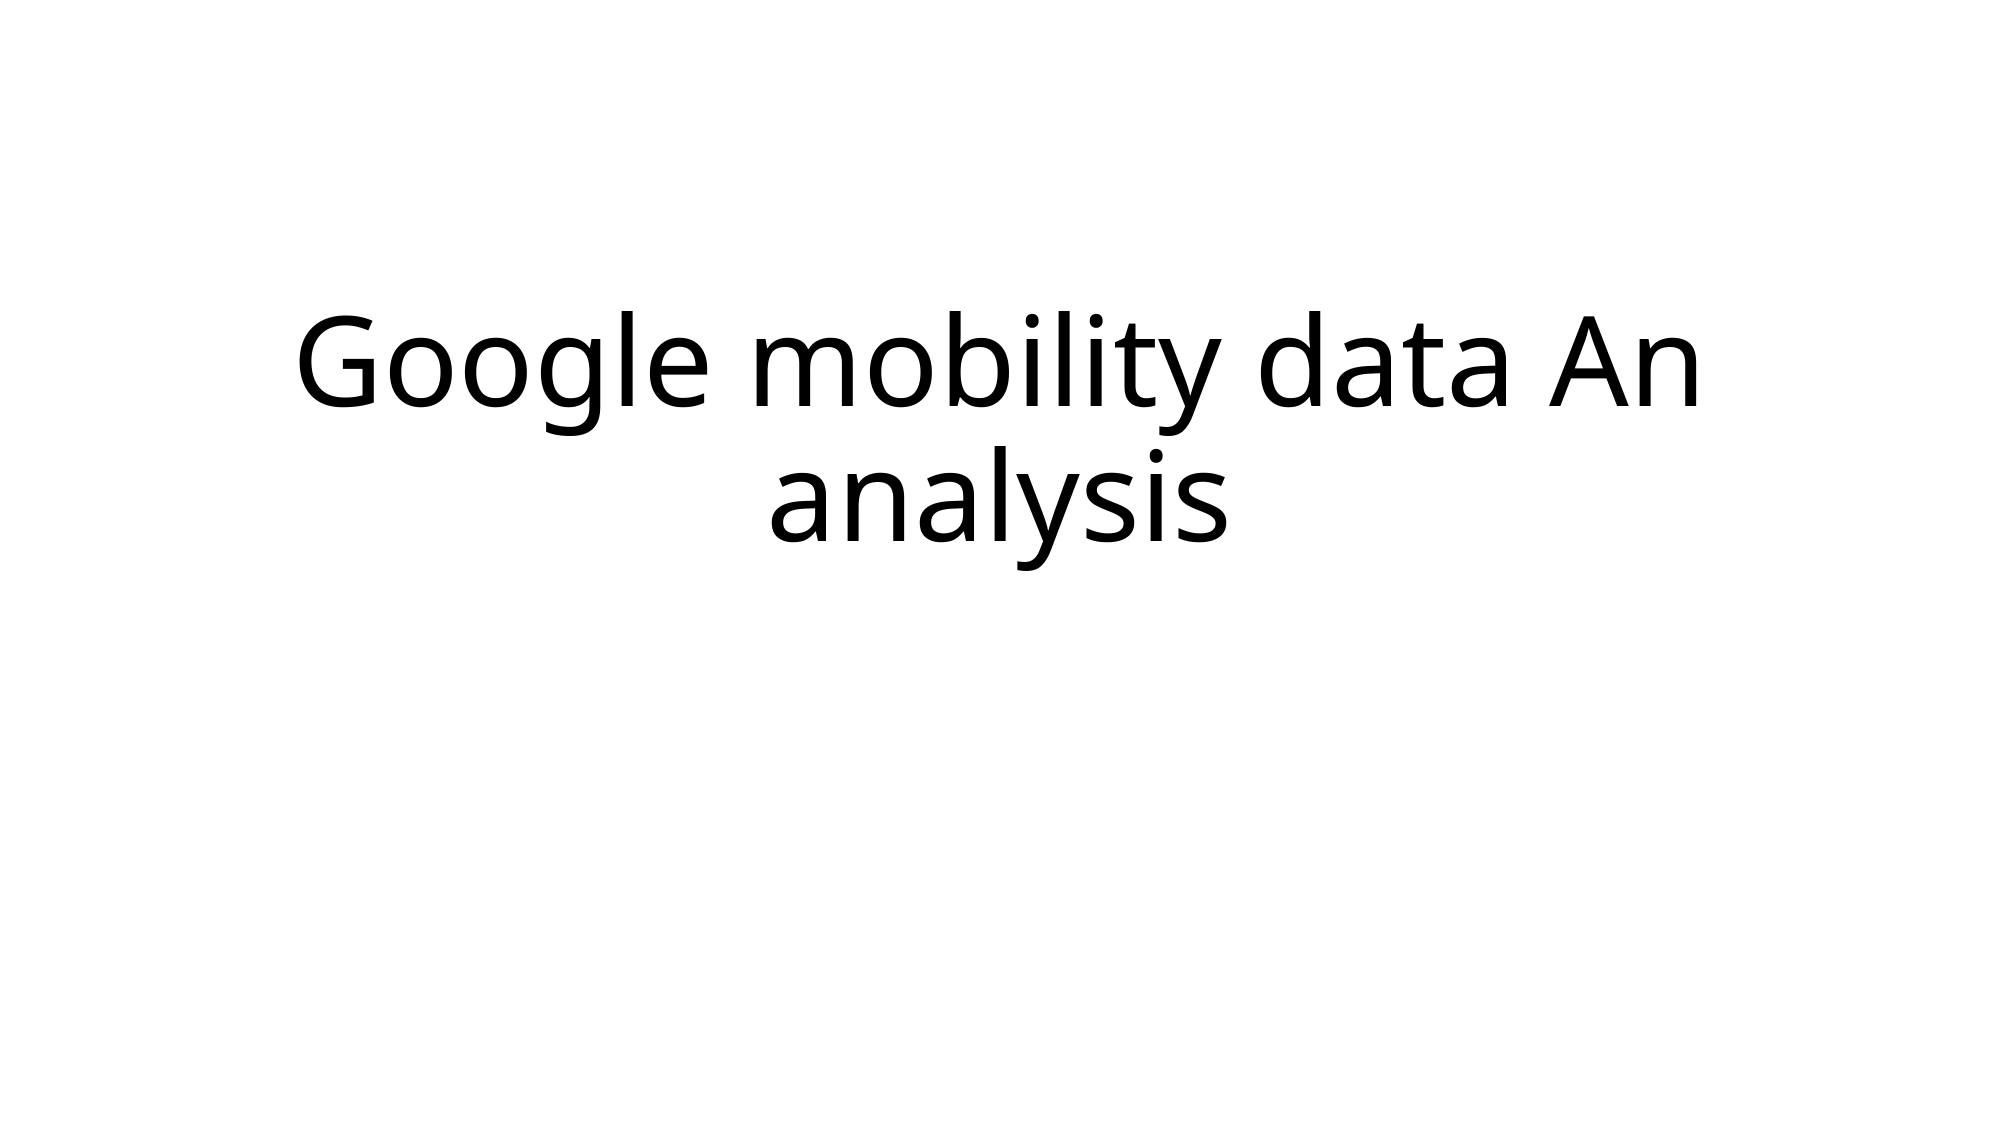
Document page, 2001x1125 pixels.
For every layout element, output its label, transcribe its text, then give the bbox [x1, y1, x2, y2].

title Google mobility data An analysis [249, 184, 1750, 576]
